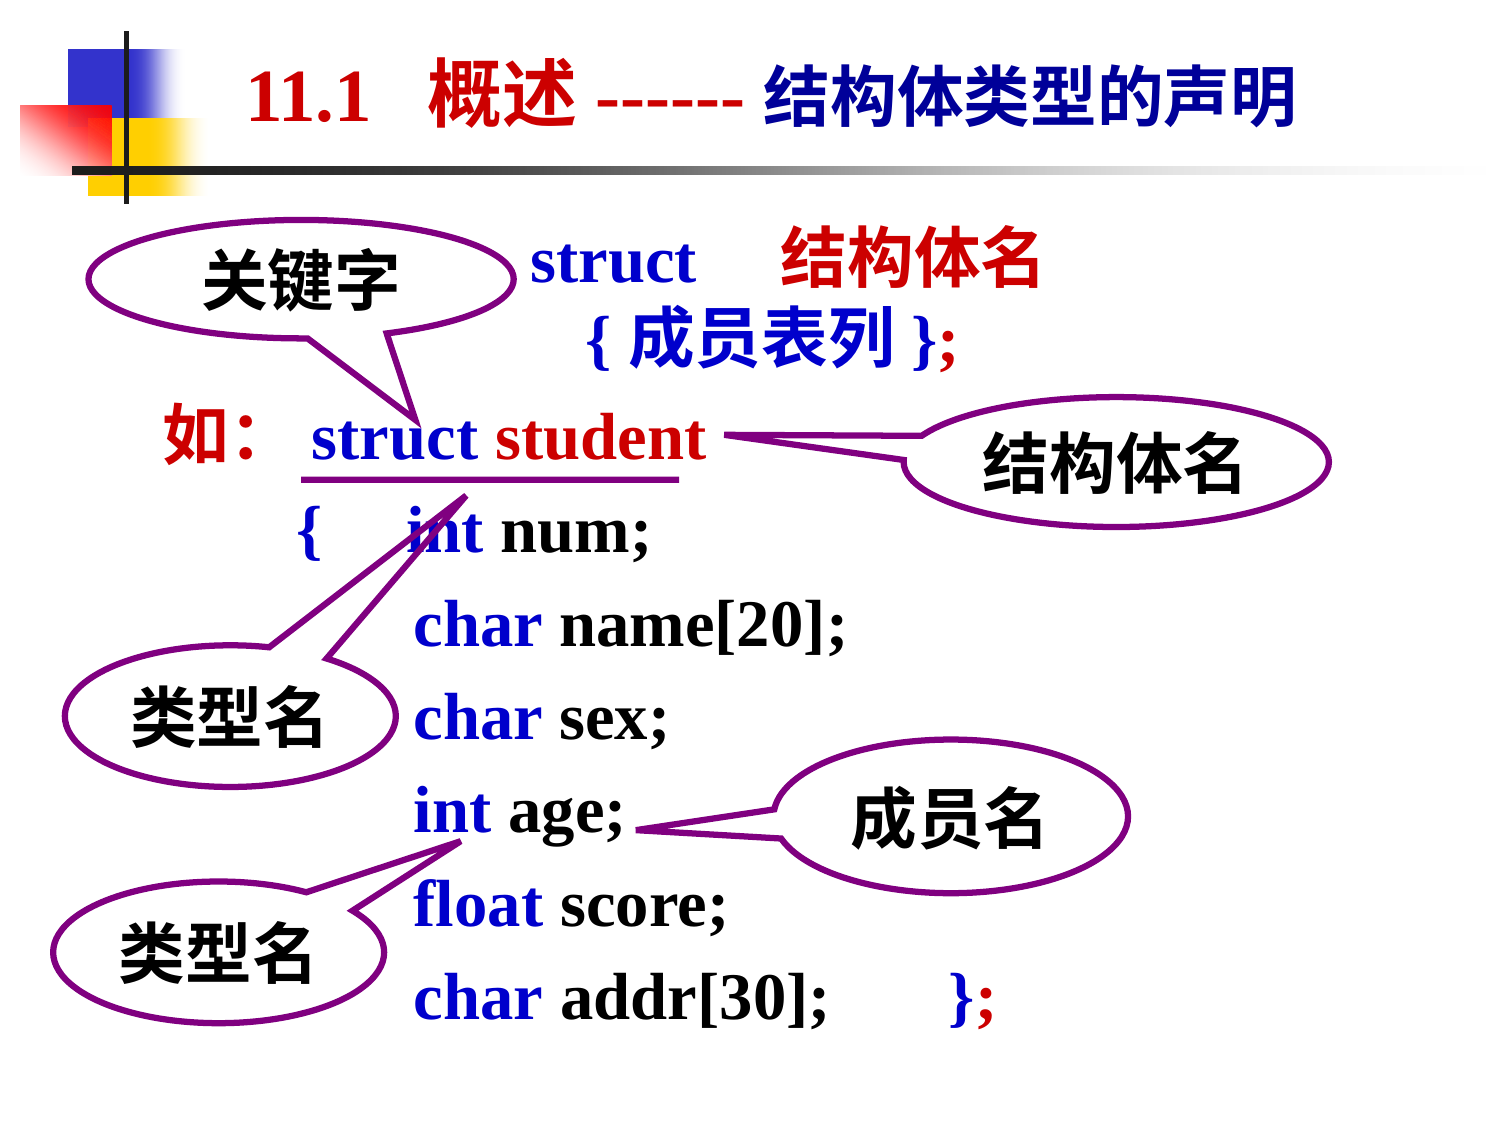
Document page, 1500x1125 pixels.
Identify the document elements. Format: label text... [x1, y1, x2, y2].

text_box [64, 479, 680, 787]
text_box 11.1 概述------结构体类型的声明 [230, 31, 1365, 153]
text_box 类型名 [53, 841, 461, 1024]
text_box [442, 302, 1331, 834]
text_box 关键字 [88, 219, 514, 420]
text_box 一般形式： struct 结构体名 {成员表列}; [135, 207, 1247, 383]
text_box 成员名 [635, 739, 1129, 894]
text_box 如：struct student { int num; char name[20]; char sex; int age; float score; char addr[30]; }; [147, 385, 1105, 1059]
text_box 结构体名 [724, 397, 1329, 528]
